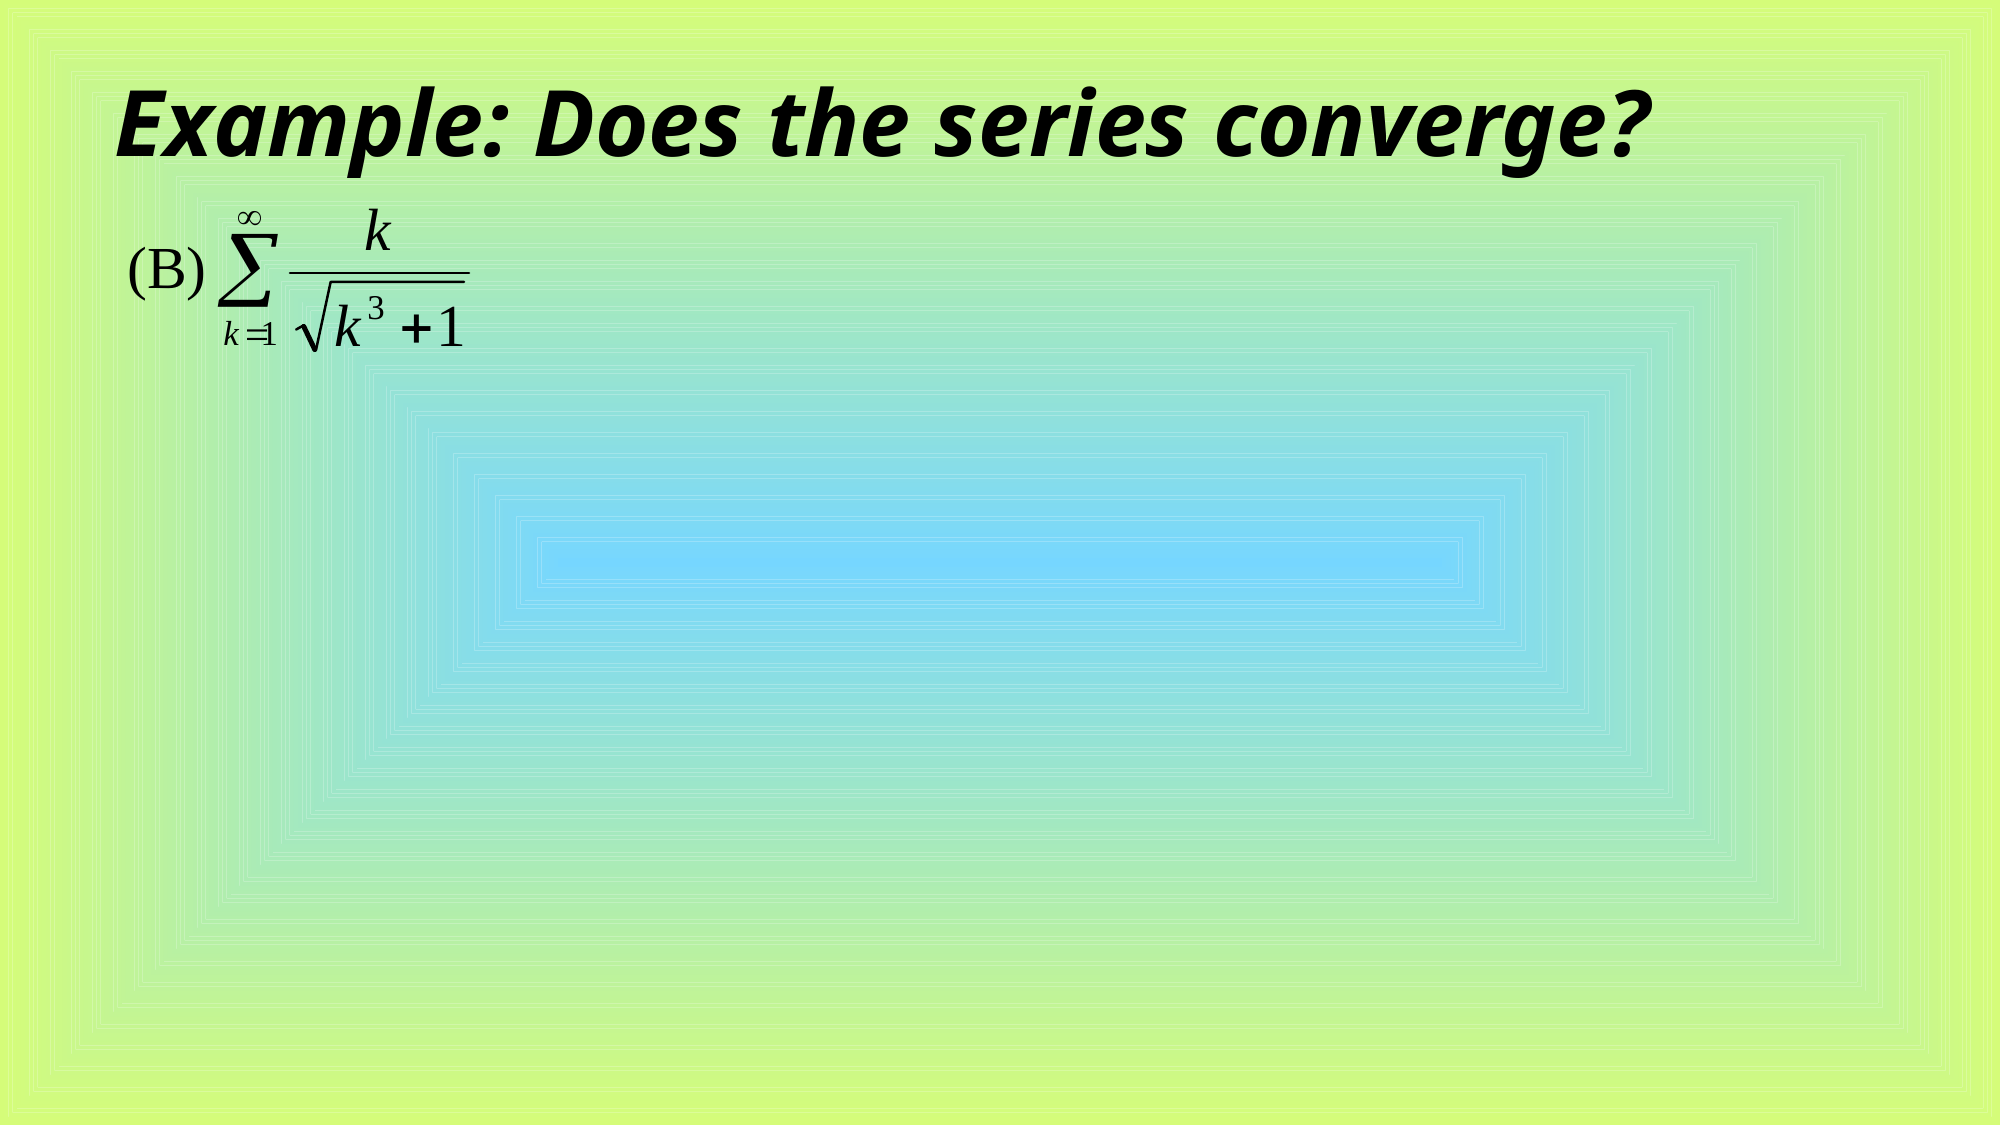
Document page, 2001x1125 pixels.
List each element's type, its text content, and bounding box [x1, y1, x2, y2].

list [119, 188, 482, 363]
title Example: Does the series converge? [99, 20, 1750, 233]
